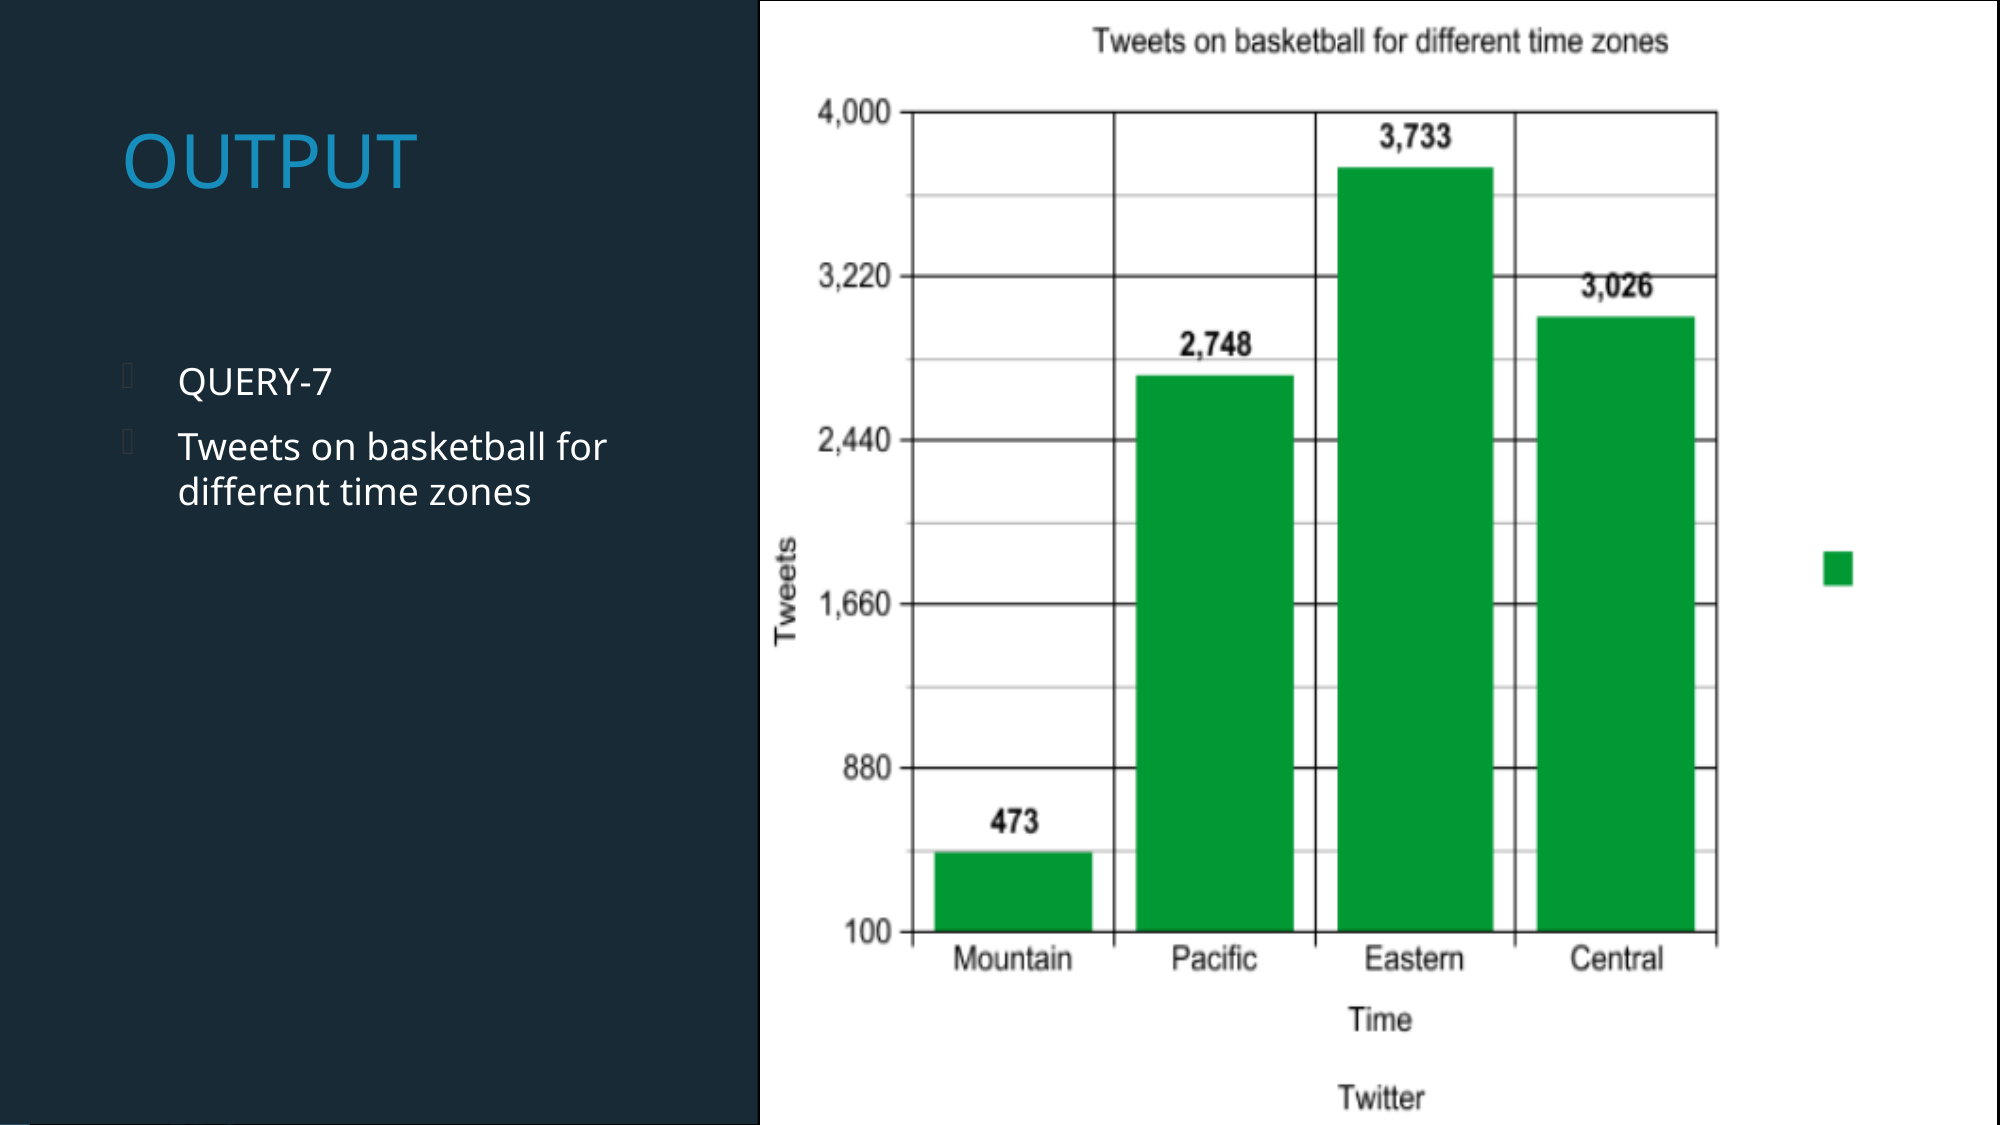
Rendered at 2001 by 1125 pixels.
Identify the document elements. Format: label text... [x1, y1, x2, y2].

title OUTPUT [106, 105, 706, 313]
list QUERY-7 Tweets on basketball for different time zones [106, 350, 706, 967]
text_box [0, 0, 759, 1125]
picture [757, 1, 2000, 1125]
